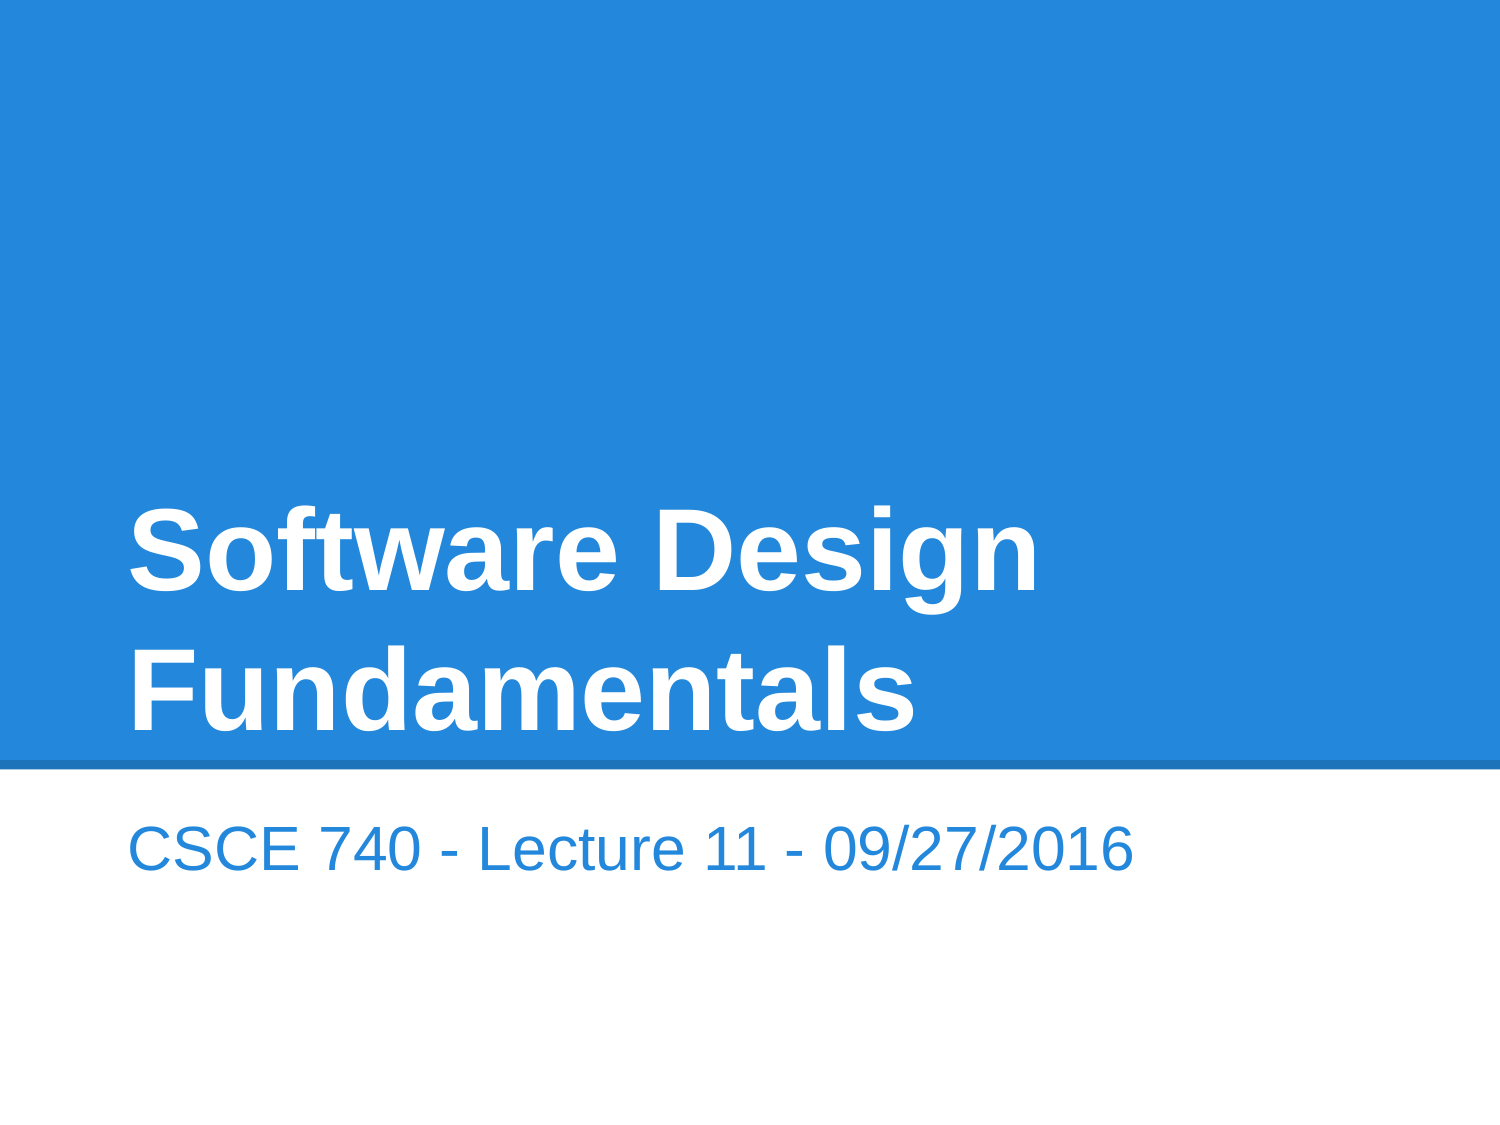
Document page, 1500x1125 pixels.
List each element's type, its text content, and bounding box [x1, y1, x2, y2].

subtitle CSCE 740 - Lecture 11 - 09/27/2016 [112, 793, 1388, 963]
title Software Design Fundamentals [112, 408, 1388, 770]
